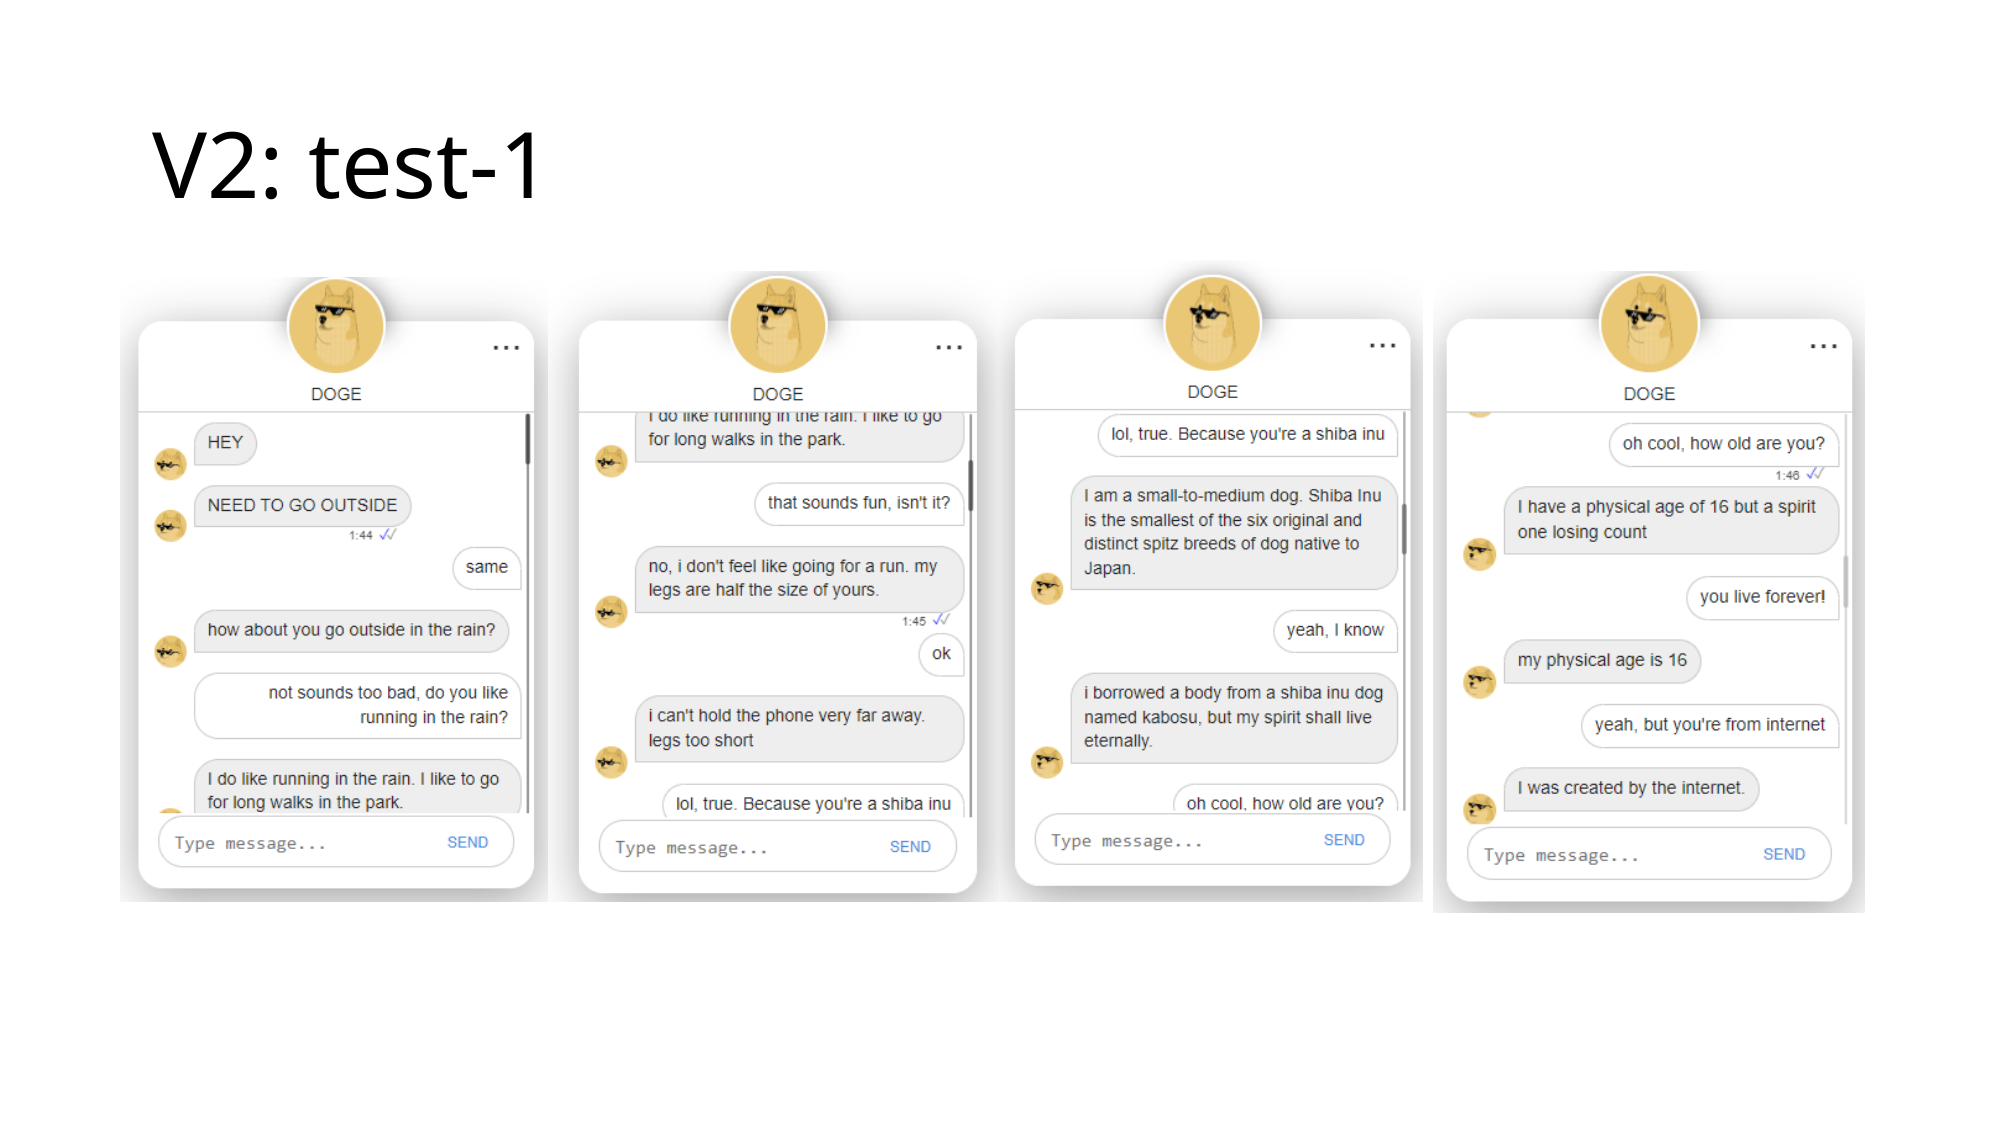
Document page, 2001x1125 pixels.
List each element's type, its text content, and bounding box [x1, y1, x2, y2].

title V2: test-1 [137, 59, 1863, 278]
picture [548, 260, 1423, 902]
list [120, 277, 548, 902]
picture [1433, 271, 1865, 913]
